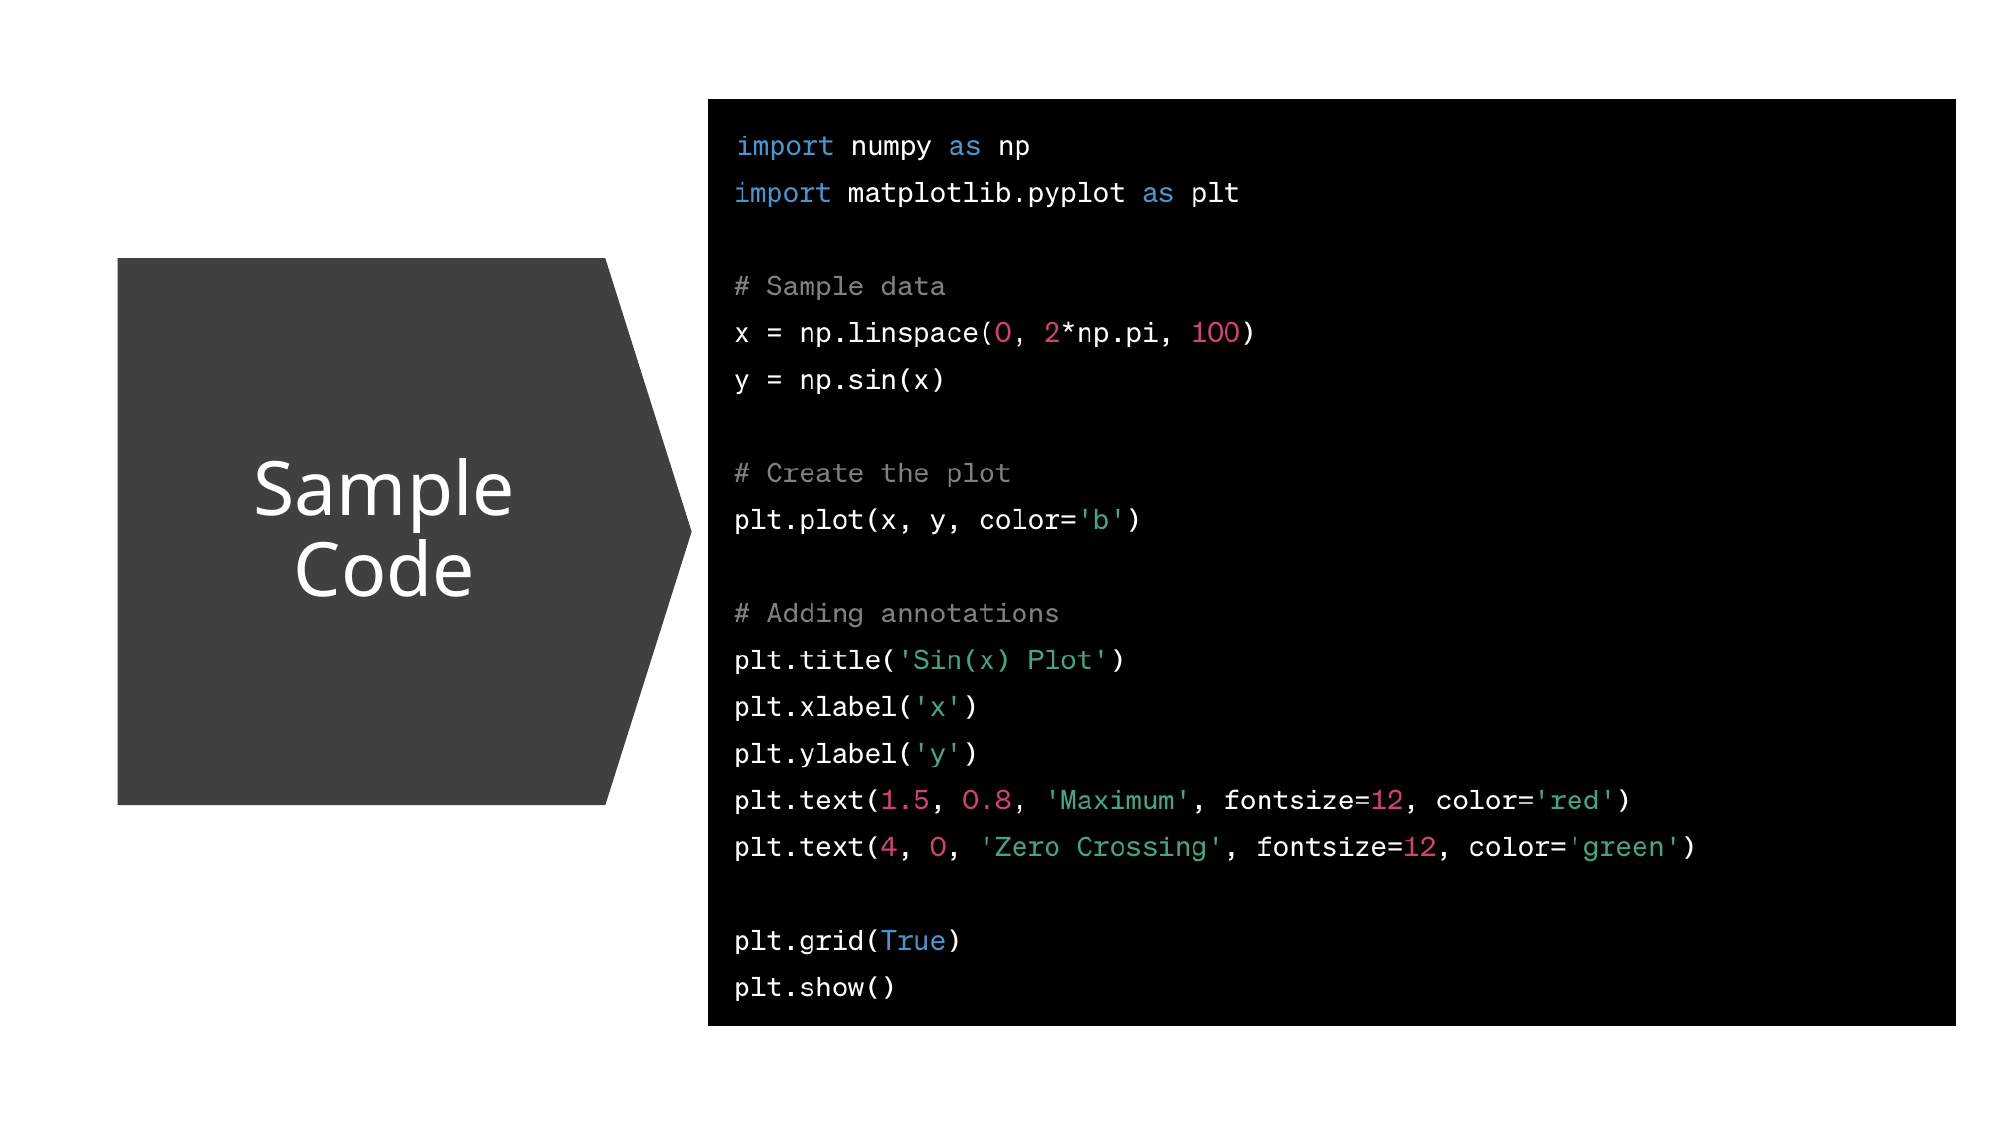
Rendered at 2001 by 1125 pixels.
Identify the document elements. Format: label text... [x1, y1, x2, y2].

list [708, 99, 1956, 1026]
text_box [116, 257, 693, 807]
title Sample Code [168, 322, 601, 741]
